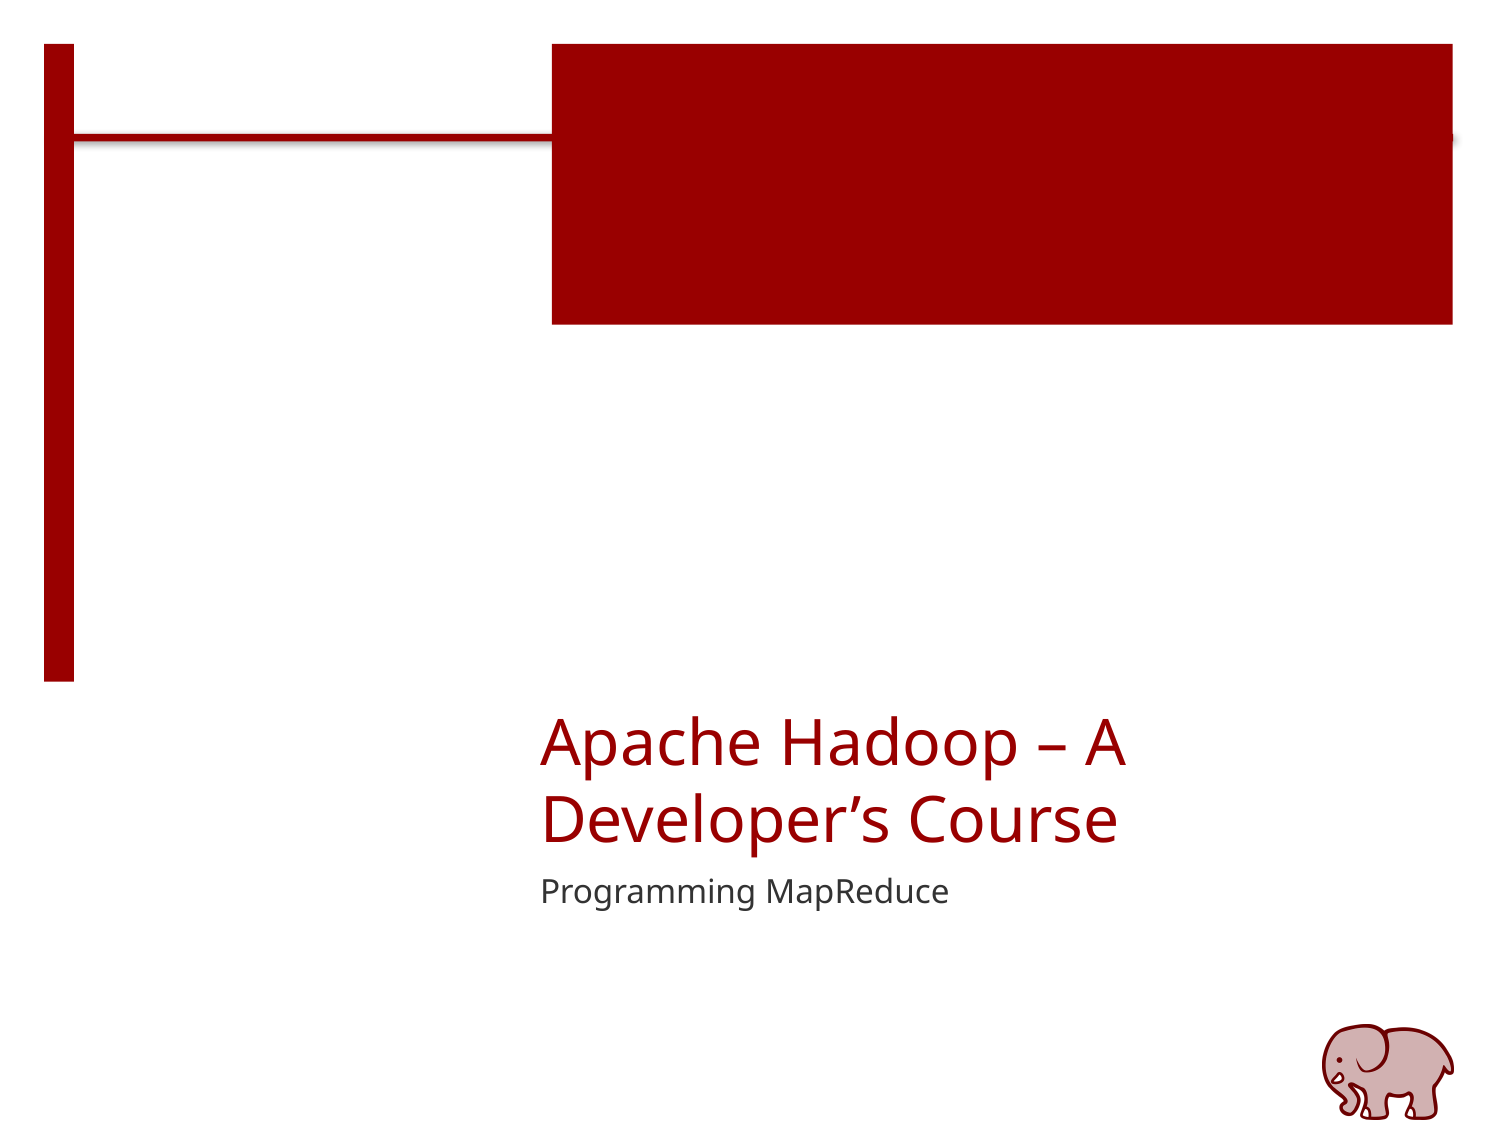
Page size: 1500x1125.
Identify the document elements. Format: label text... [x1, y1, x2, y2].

subtitle Programming MapReduce [525, 862, 1421, 965]
title Apache Hadoop – A Developer’s Course [525, 690, 1421, 862]
